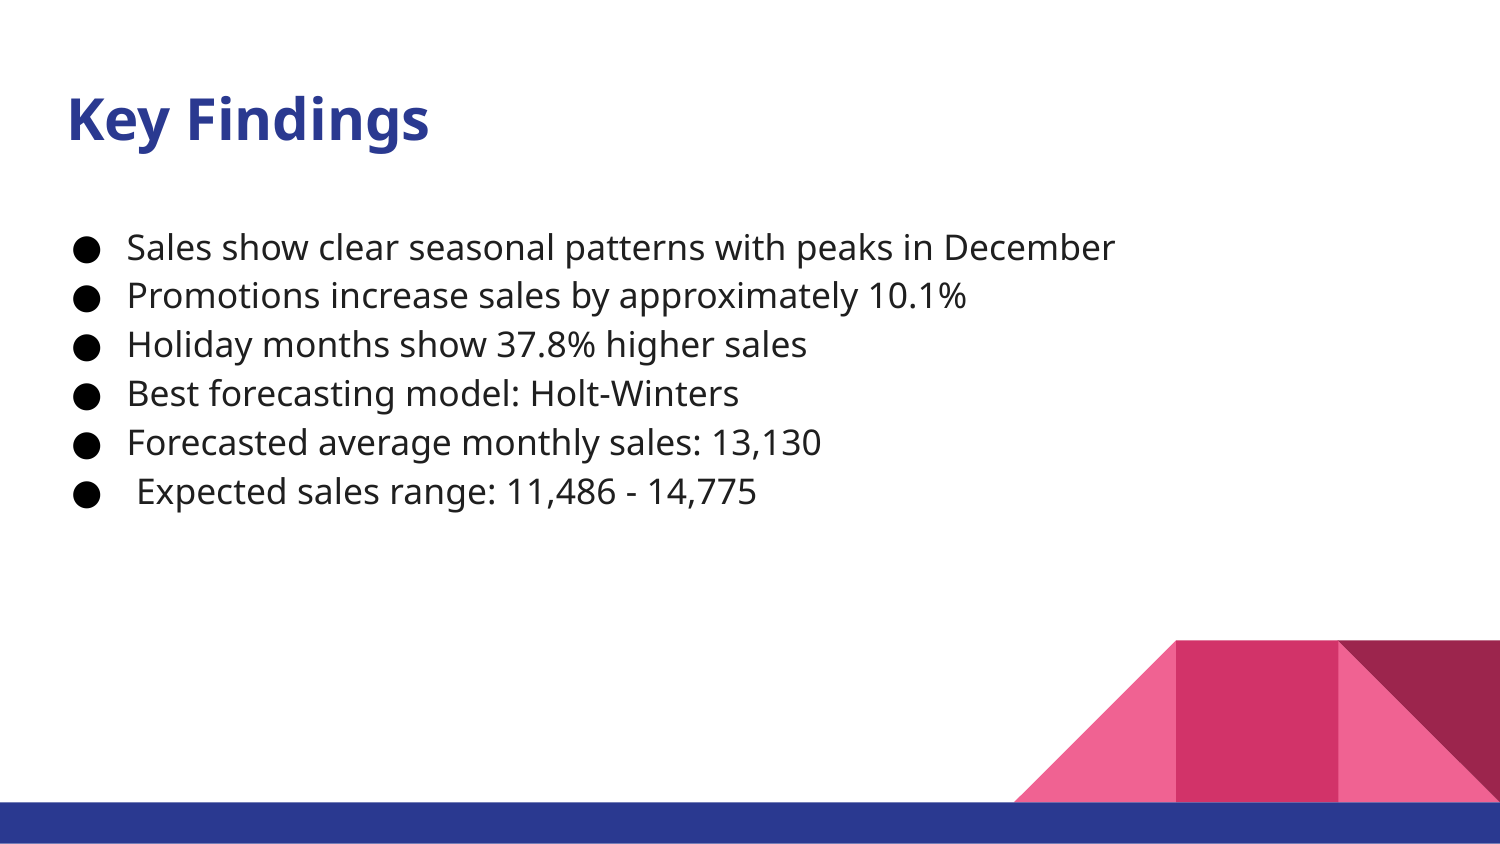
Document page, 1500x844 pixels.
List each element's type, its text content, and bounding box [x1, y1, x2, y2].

list Sales show clear seasonal patterns with peaks in December Promotions increase sales by approximately 10.1% Holiday months show 37.8% higher sales Best forecasting model: Holt-Winters Forecasted average monthly sales: 13,130 Expected sales range: 11,486 - 14,775 [36, 203, 1435, 815]
title Key Findings [51, 67, 1449, 167]
